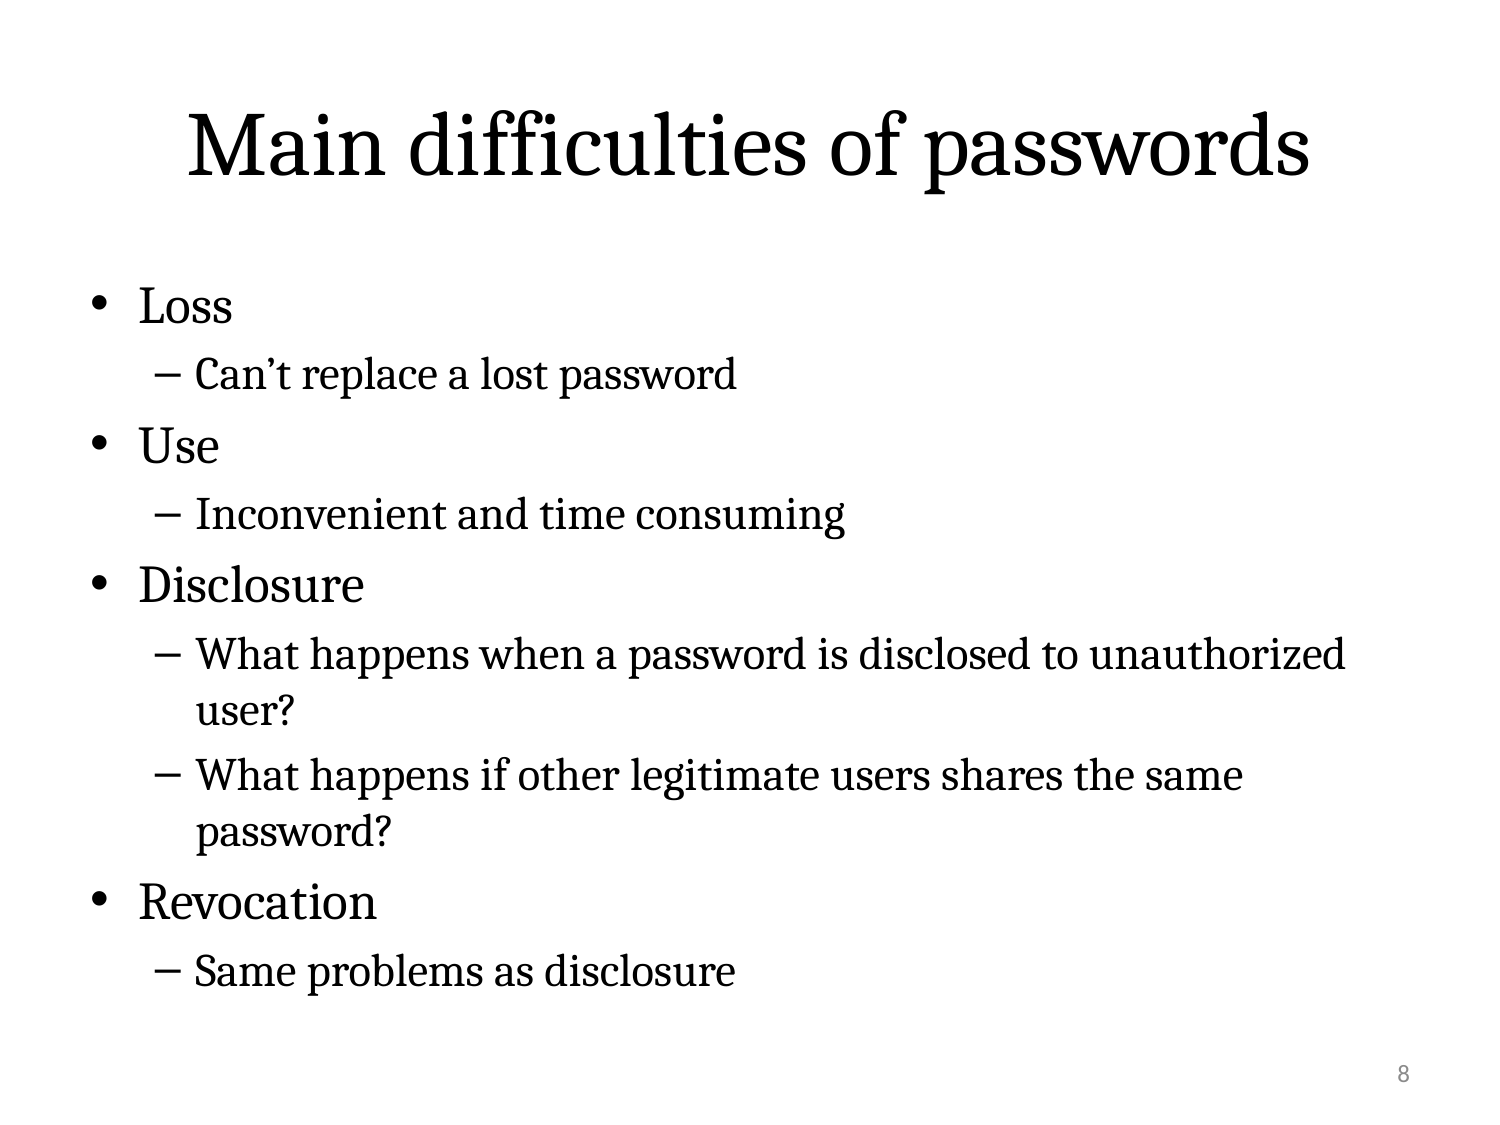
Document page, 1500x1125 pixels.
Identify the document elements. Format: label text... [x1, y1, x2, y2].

title Main difficulties of passwords [75, 45, 1425, 233]
slide_number 8 [1074, 1042, 1425, 1103]
list Loss Can’t replace a lost password Use Inconvenient and time consuming Disclosure What happens when a password is disclosed to unauthorized user? What happens if other legitimate users shares the same password? Revocation Same problems as disclosure [75, 262, 1425, 1005]
